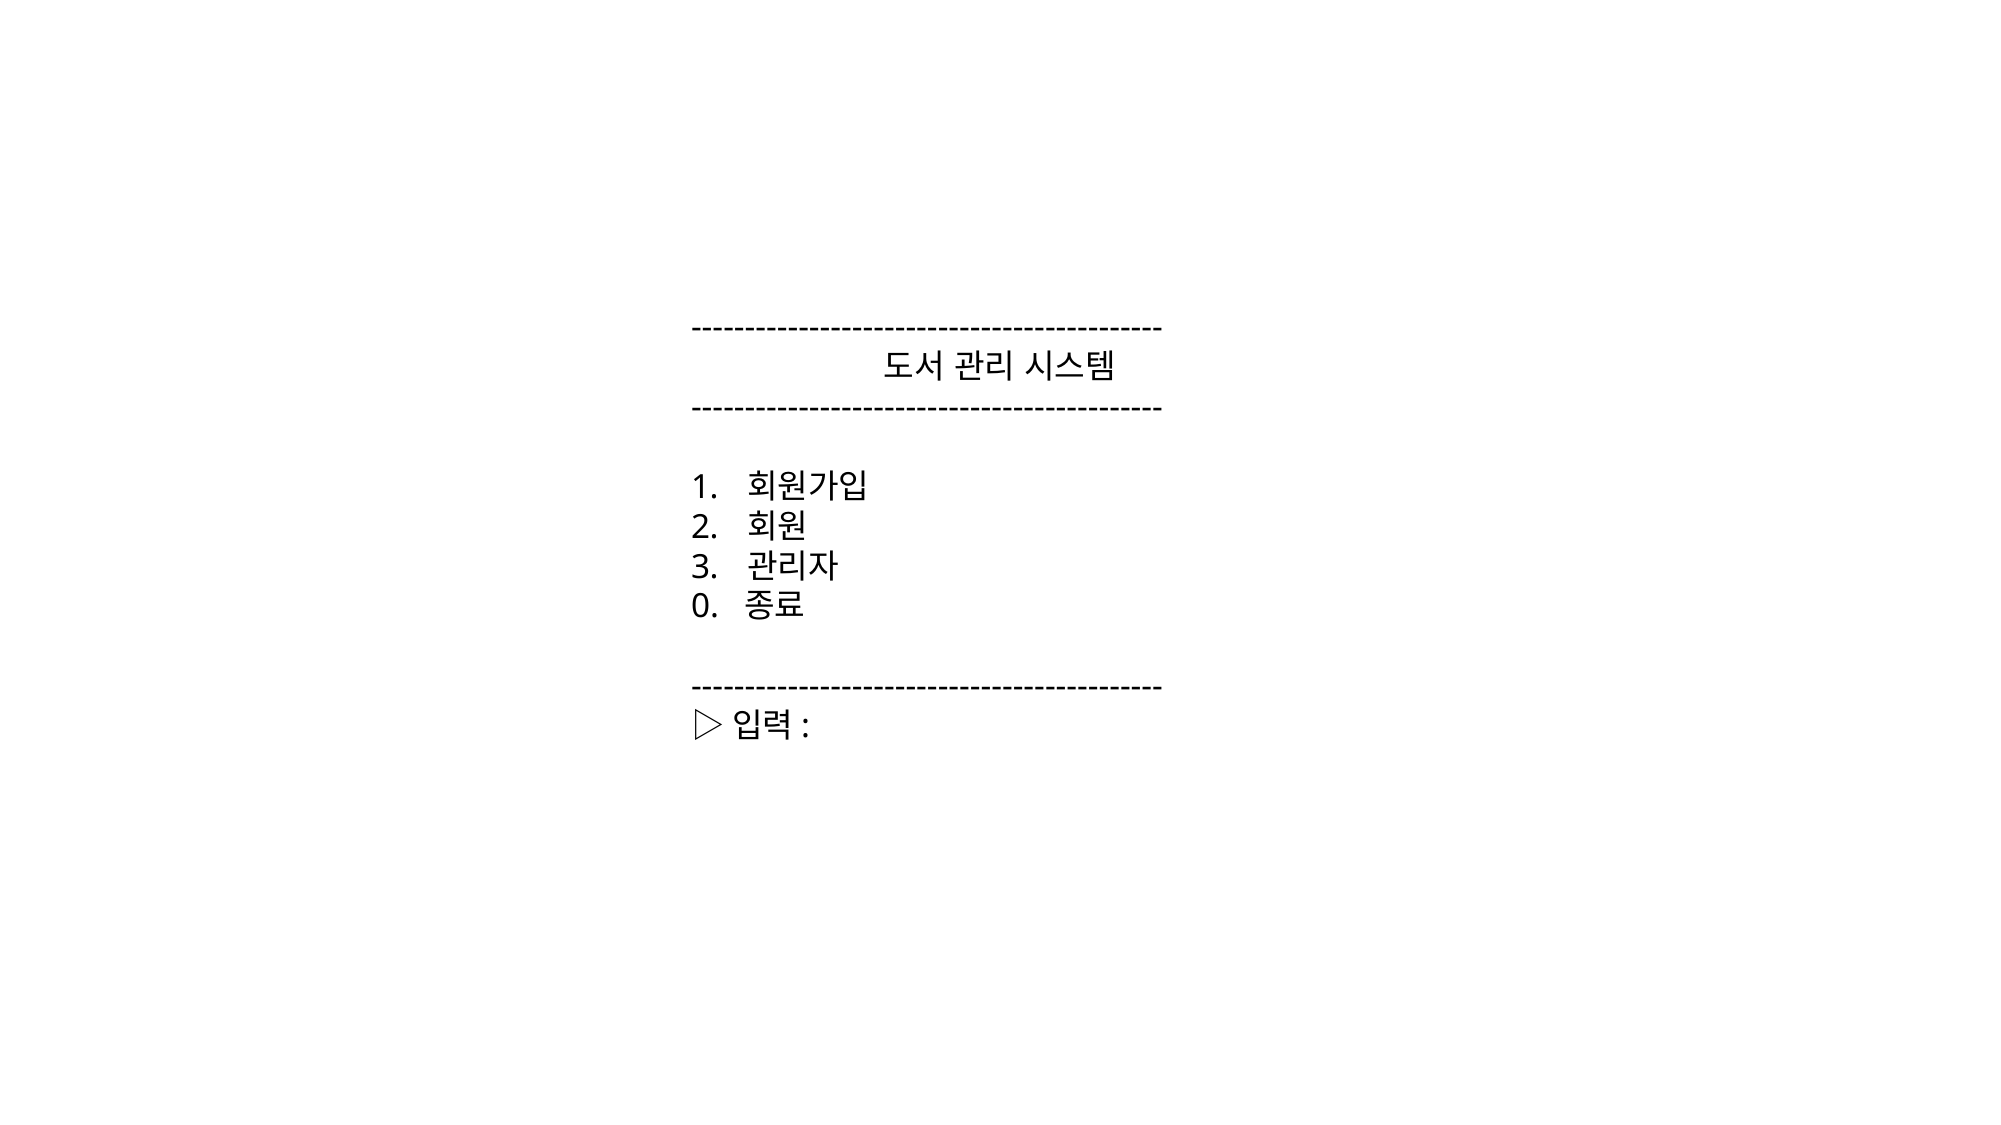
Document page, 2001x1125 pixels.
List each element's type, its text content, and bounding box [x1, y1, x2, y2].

text_box -------------------------------------------- 도서 관리 시스템 -------------------------------------------- 회원가입 회원 관리자 0. 종료 -------------------------------------------- ▷입력: [675, 297, 1325, 752]
